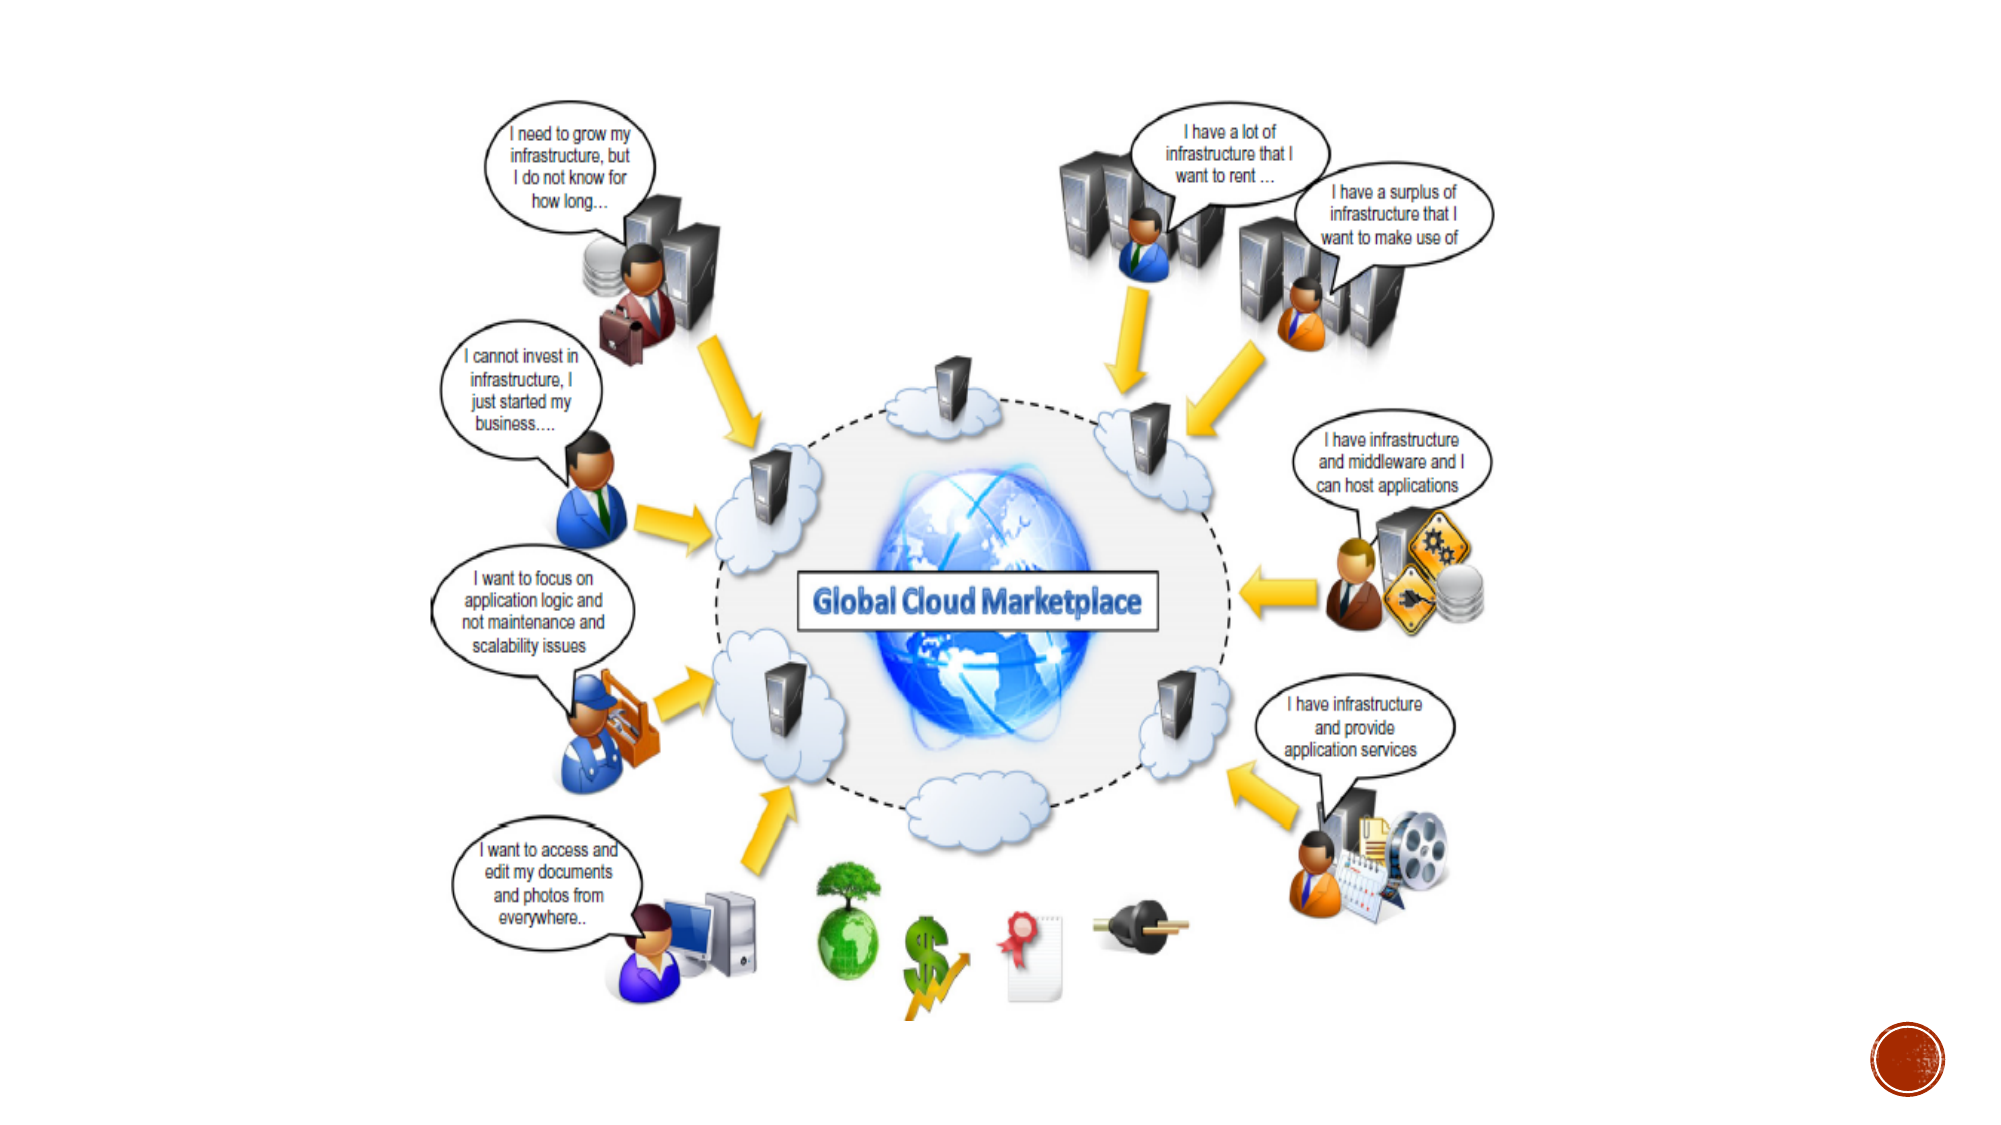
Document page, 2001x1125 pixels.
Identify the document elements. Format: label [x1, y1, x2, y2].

list [368, 93, 1652, 1018]
